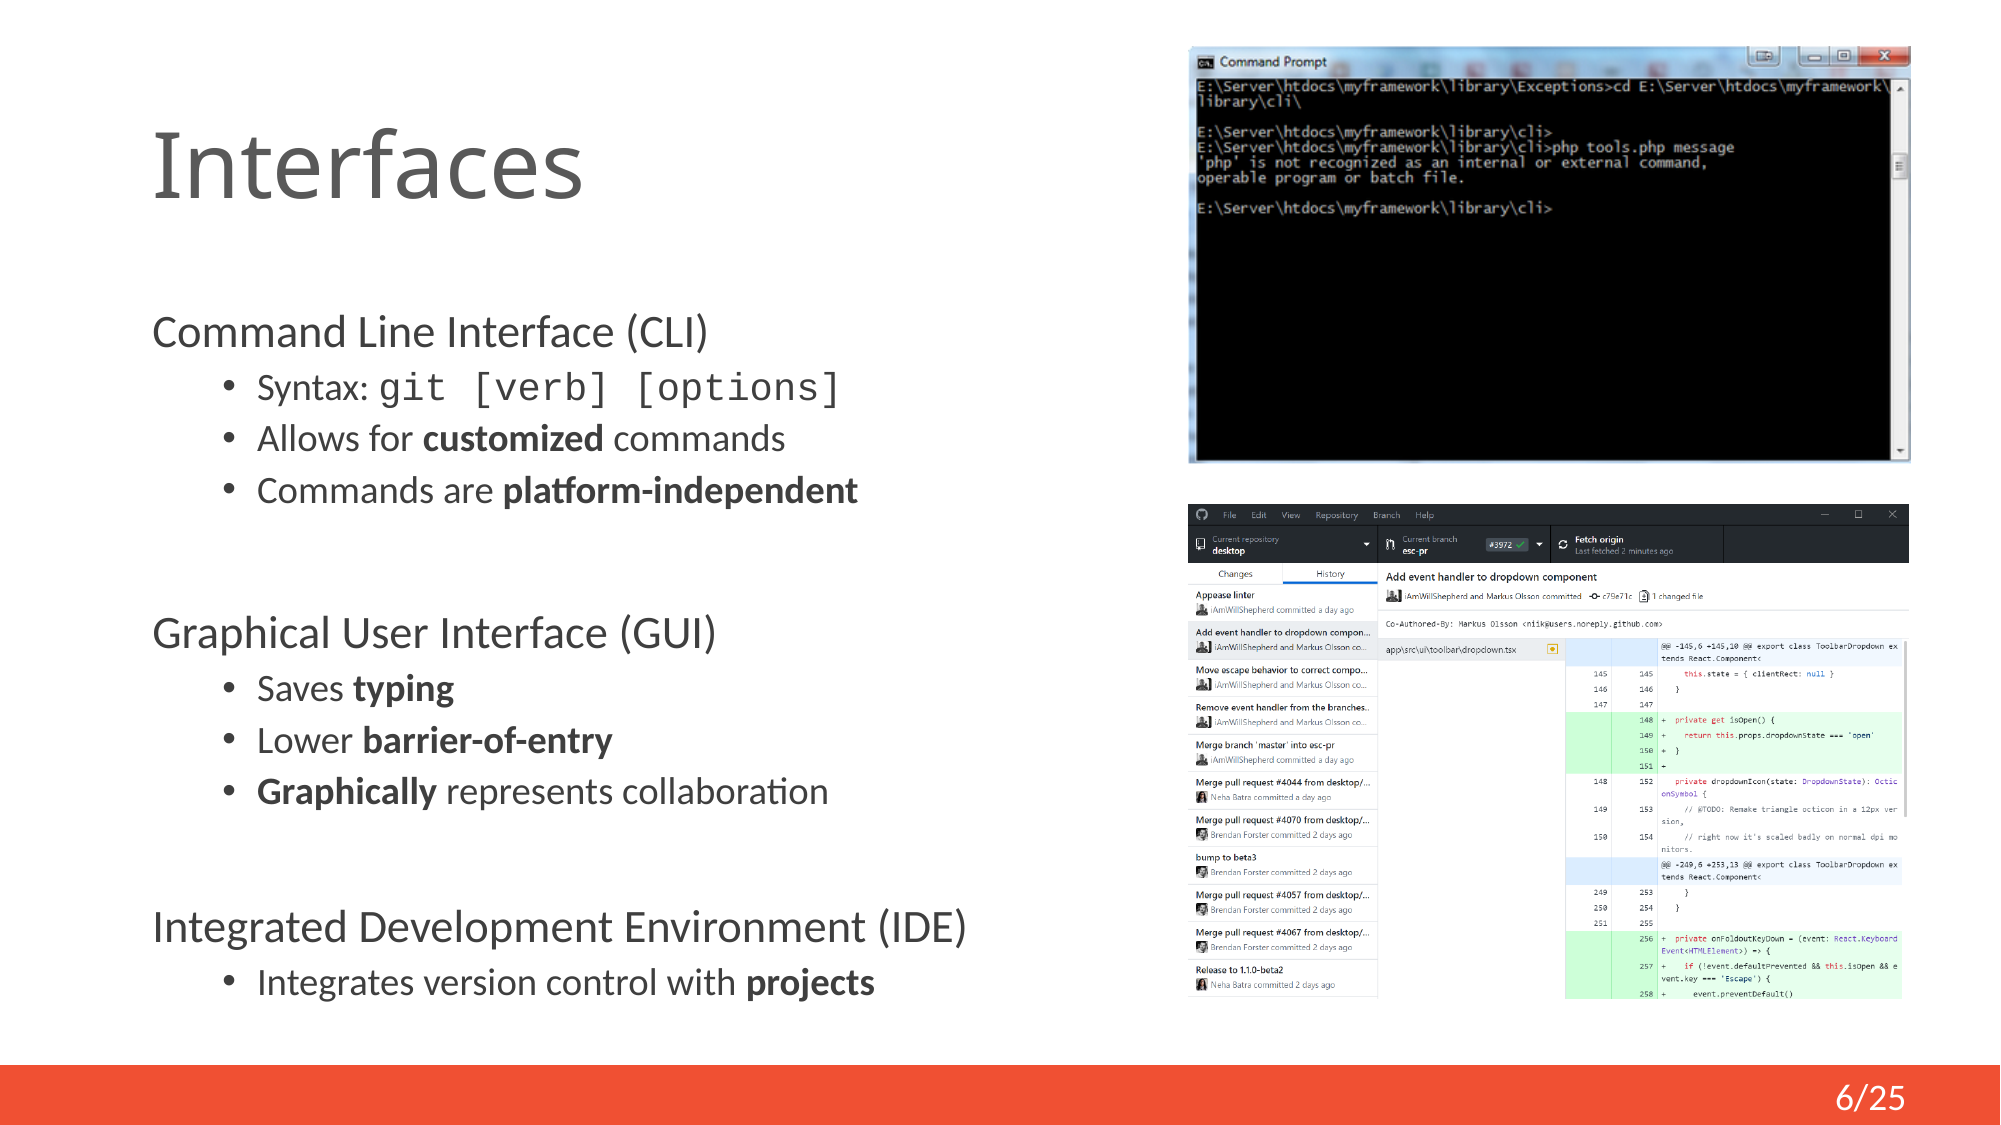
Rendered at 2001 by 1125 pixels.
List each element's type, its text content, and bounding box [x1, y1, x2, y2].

list Command Line Interface (CLI) Syntax: git [verb] [options] Allows for customized commands Commands are platform-independent Graphical User Interface (GUI) Saves typing Lower barrier-of-entry Graphically represents collaboration Integrated Development Environment (IDE) Integrates version control with projects [137, 299, 1050, 1014]
title Interfaces [137, 59, 1188, 278]
text_box 6/25 [0, 1065, 2000, 1125]
picture [1188, 504, 1909, 999]
picture [1188, 46, 1911, 465]
